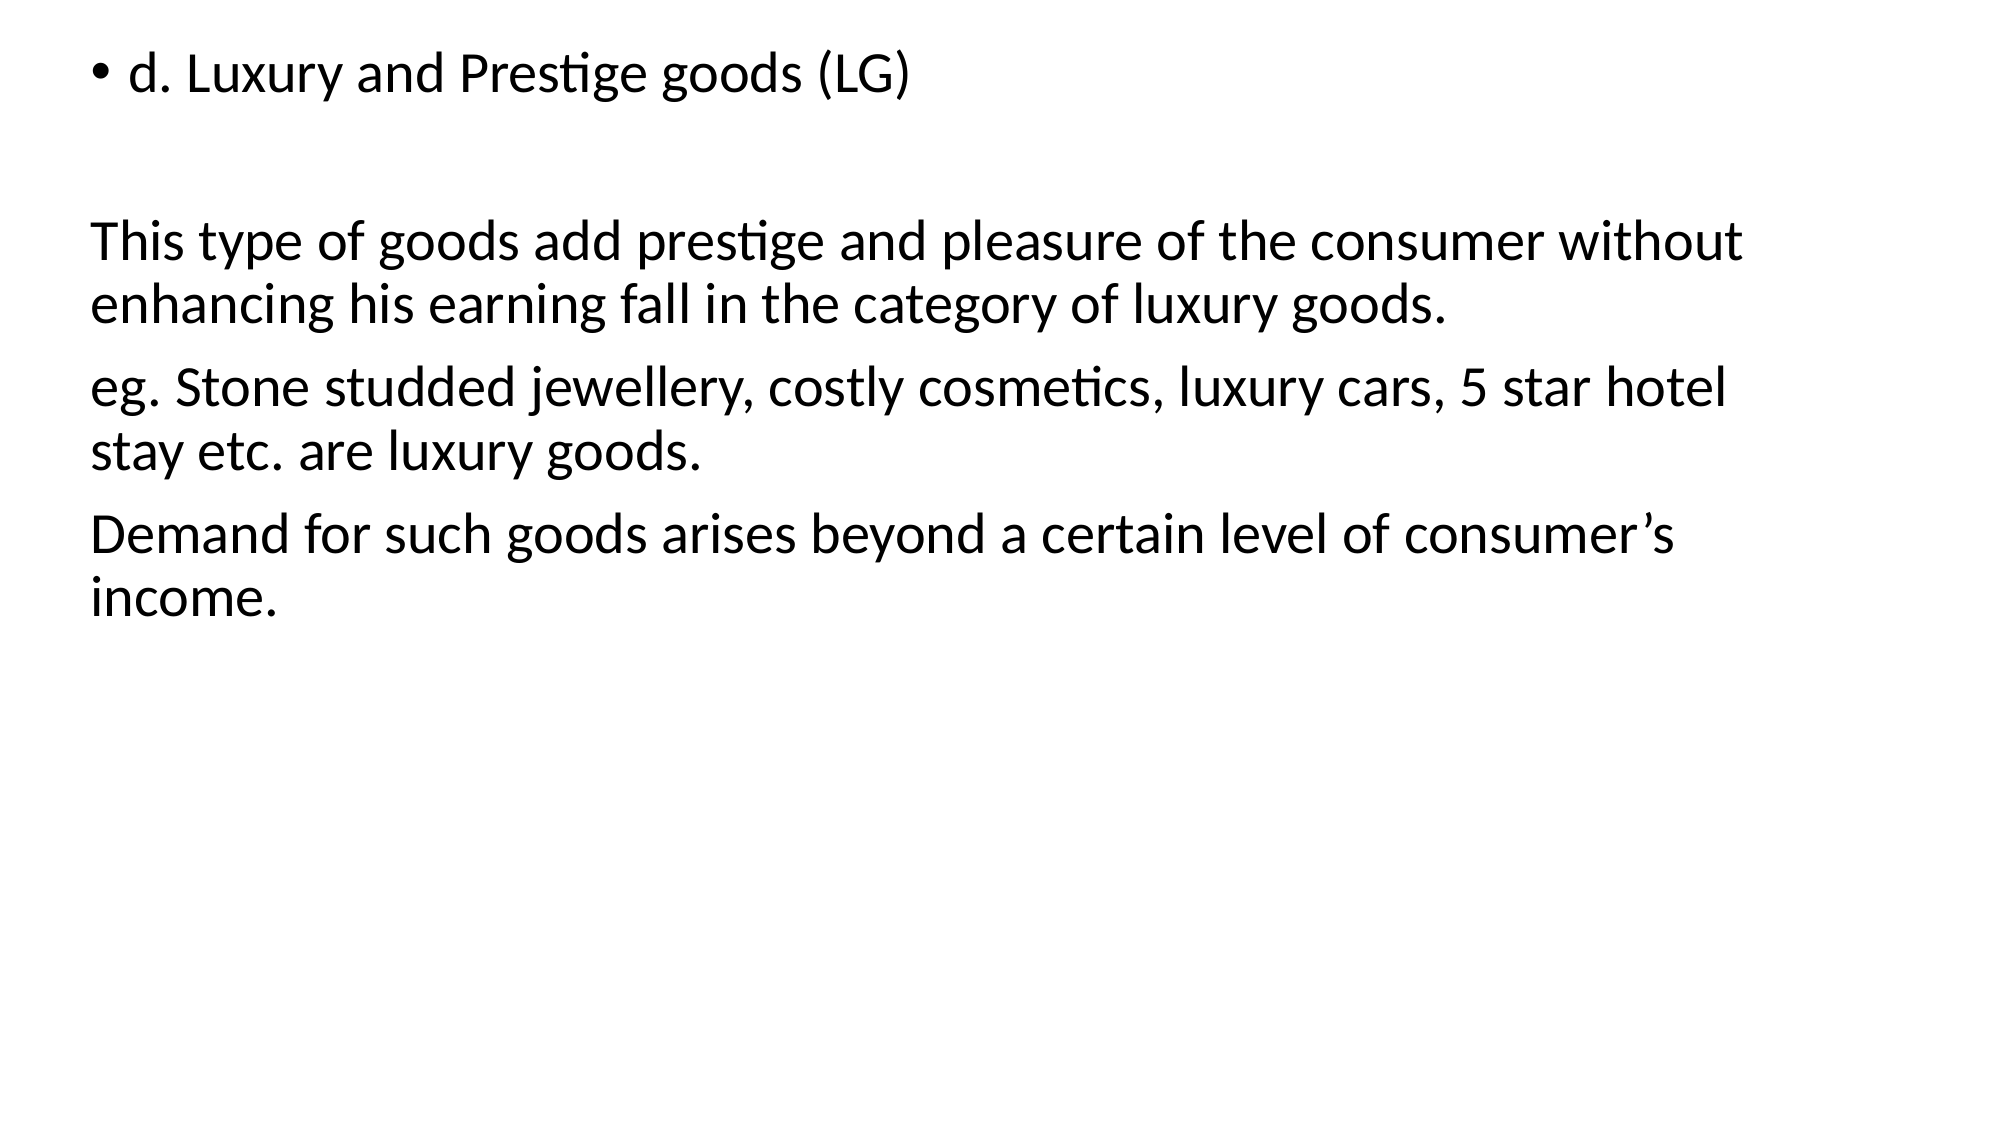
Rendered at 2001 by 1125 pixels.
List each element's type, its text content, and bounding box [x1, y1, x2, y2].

list d. Luxury and Prestige goods (LG) This type of goods add prestige and pleasure of the consumer without enhancing his earning fall in the category of luxury goods. eg. Stone studded jewellery, costly cosmetics, luxury cars, 5 star hotel stay etc. are luxury goods. Demand for such goods arises beyond a certain level of consumer’s income. [75, 34, 1801, 1001]
